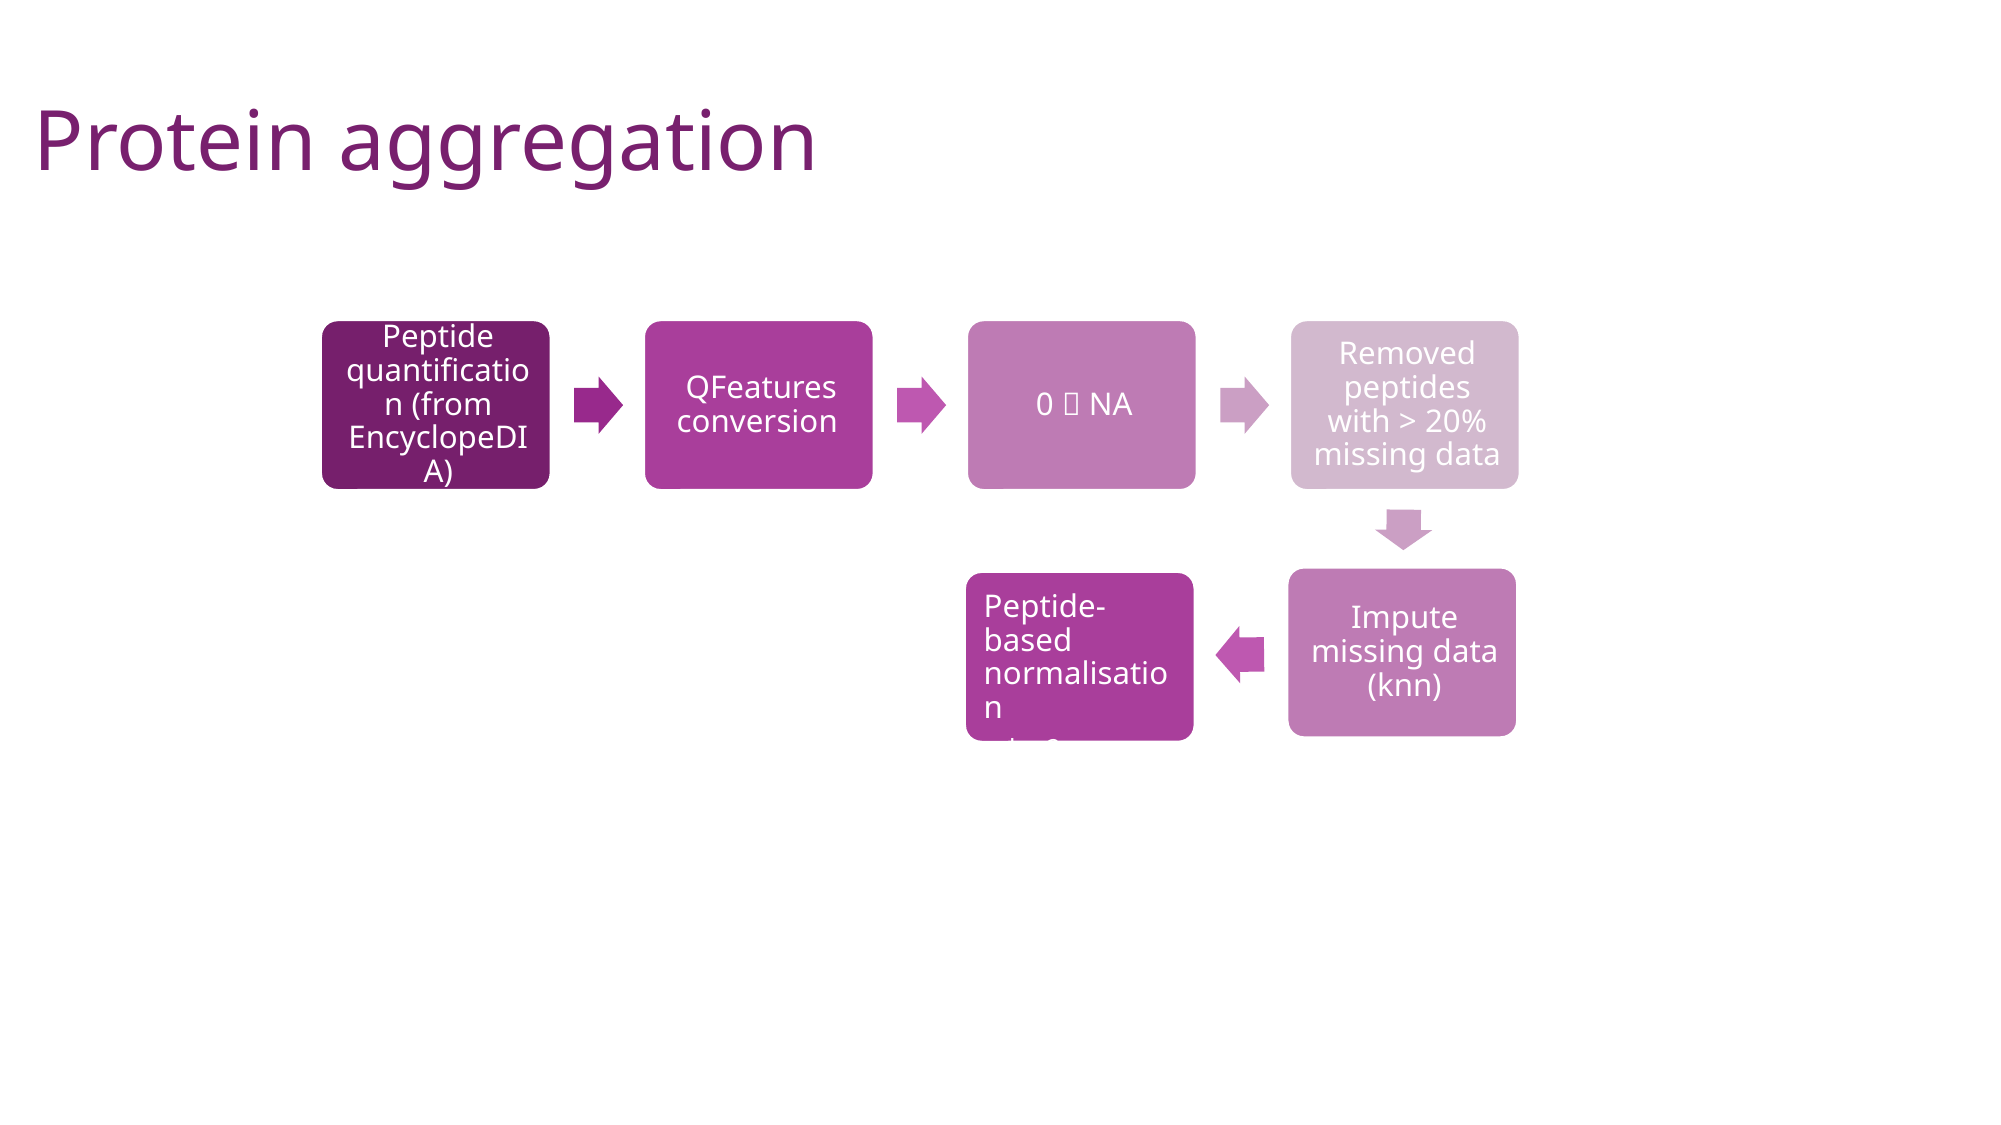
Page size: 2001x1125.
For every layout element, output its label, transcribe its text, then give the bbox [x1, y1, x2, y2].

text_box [319, 0, 2000, 1021]
text_box [50, 312, 1974, 1104]
title Protein aggregation [18, 0, 319, 196]
